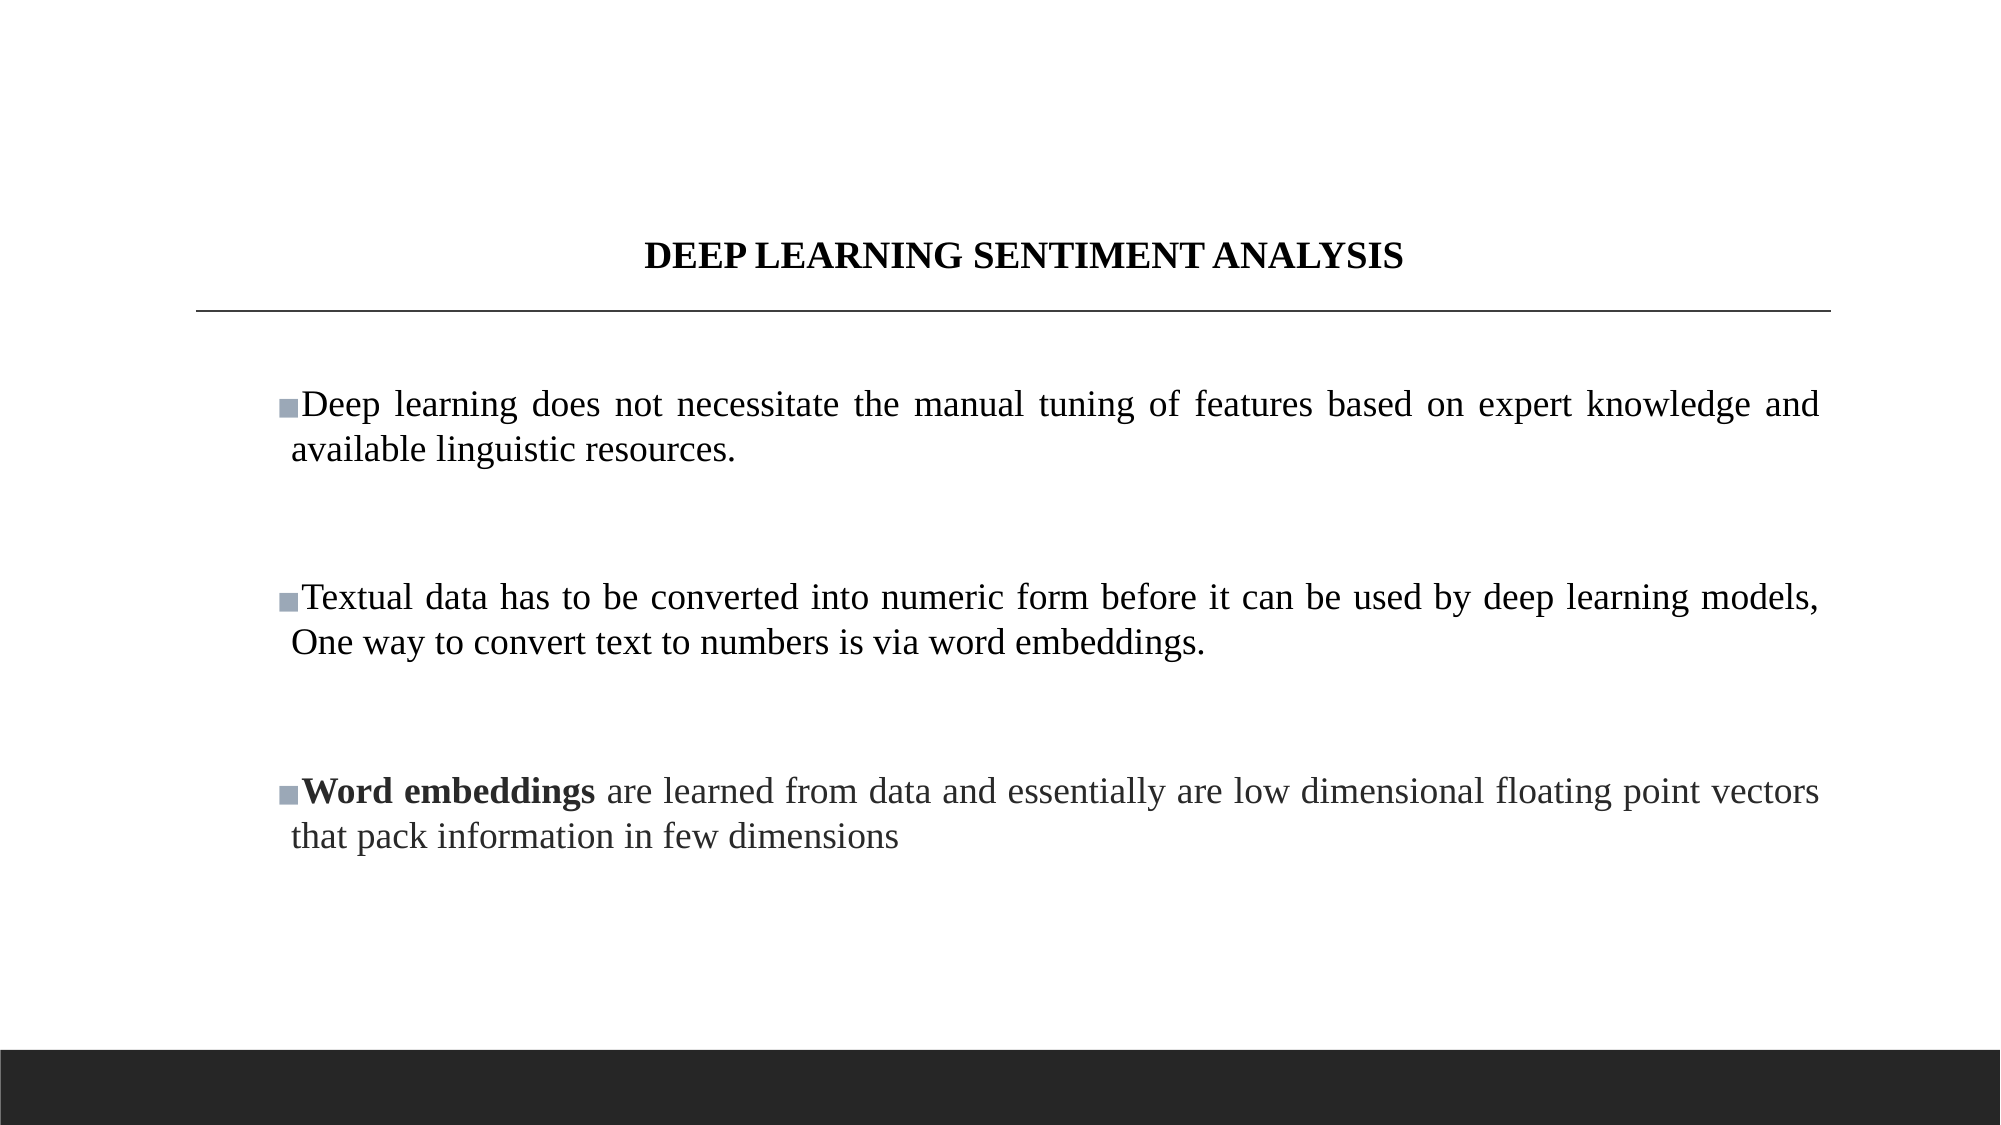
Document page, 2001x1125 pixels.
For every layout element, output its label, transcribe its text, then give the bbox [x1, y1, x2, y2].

list Deep learning does not necessitate the manual tuning of features based on expert knowledge and available linguistic resources. Textual data has to be converted into numeric form before it can be used by deep learning models, One way to convert text to numbers is via word embeddings. Word embeddings are learned from data and essentially are low dimensional floating point vectors that pack information in few dimensions [276, 371, 1822, 1035]
title DEEP LEARNING SENTIMENT ANALYSIS [199, 152, 1850, 439]
